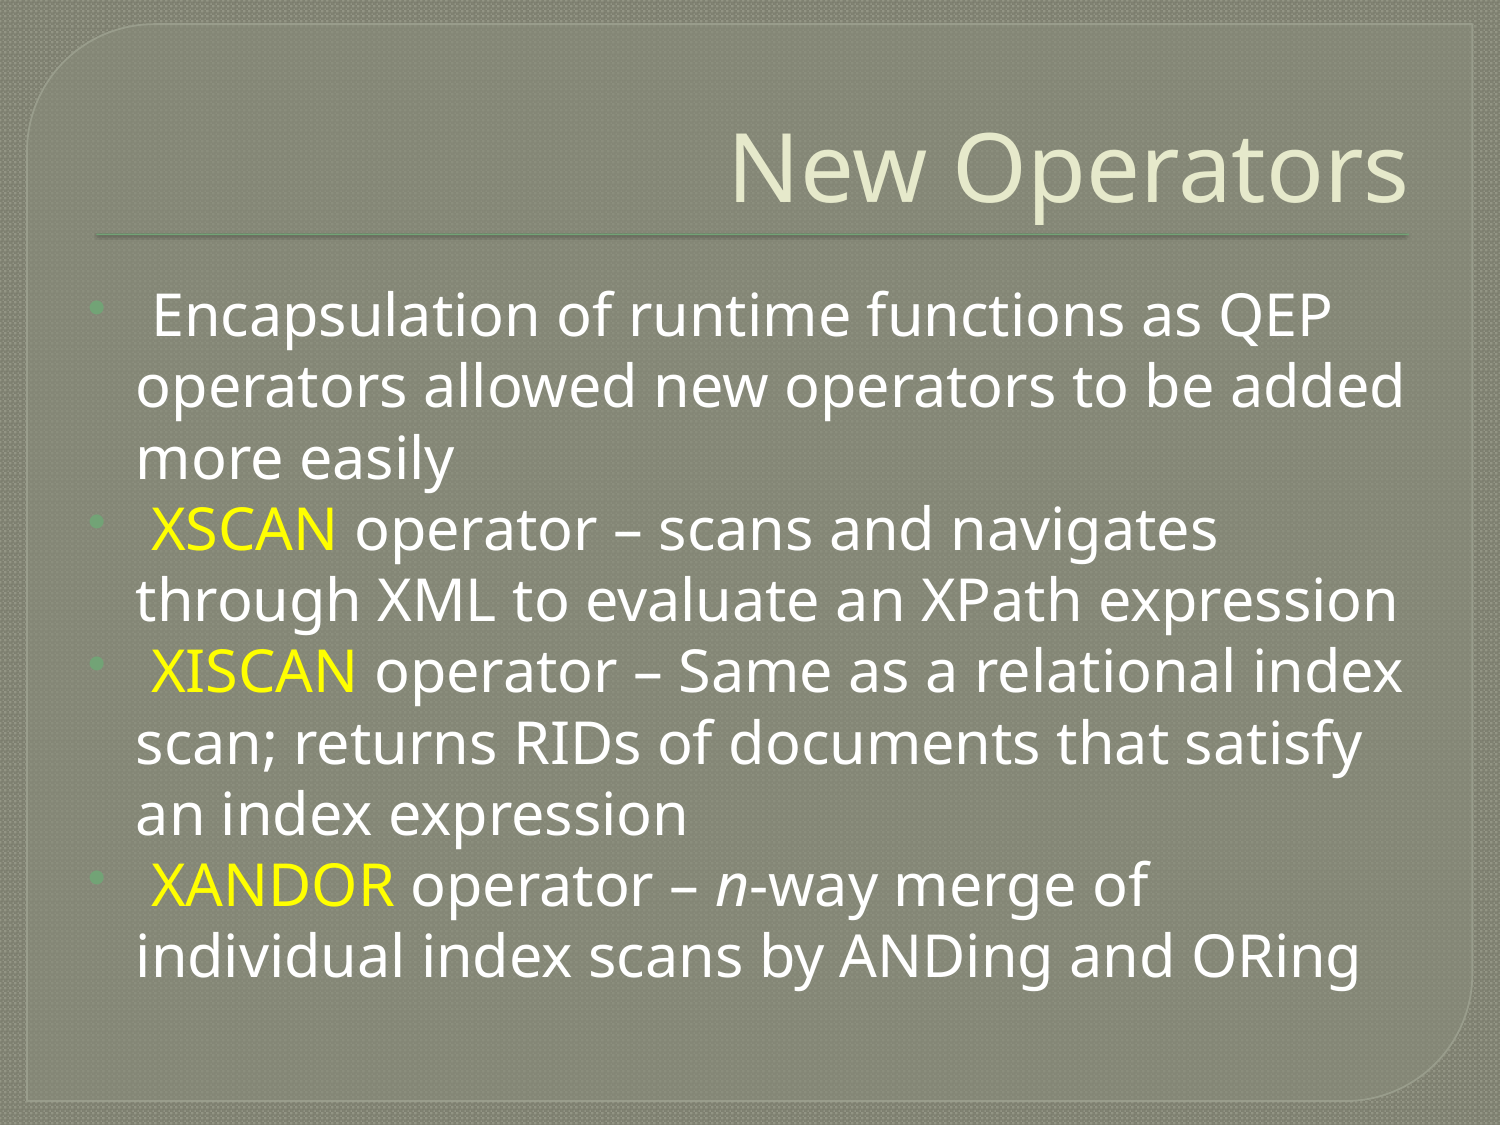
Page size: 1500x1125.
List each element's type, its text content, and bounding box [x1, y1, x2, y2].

list Encapsulation of runtime functions as QEP operators allowed new operators to be added more easily XSCAN operator – scans and navigates through XML to evaluate an XPath expression XISCAN operator – Same as a relational index scan; returns RIDs of documents that satisfy an index expression XANDOR operator – n-way merge of individual index scans by ANDing and ORing [75, 270, 1425, 1013]
title New Operators [75, 41, 1425, 230]
